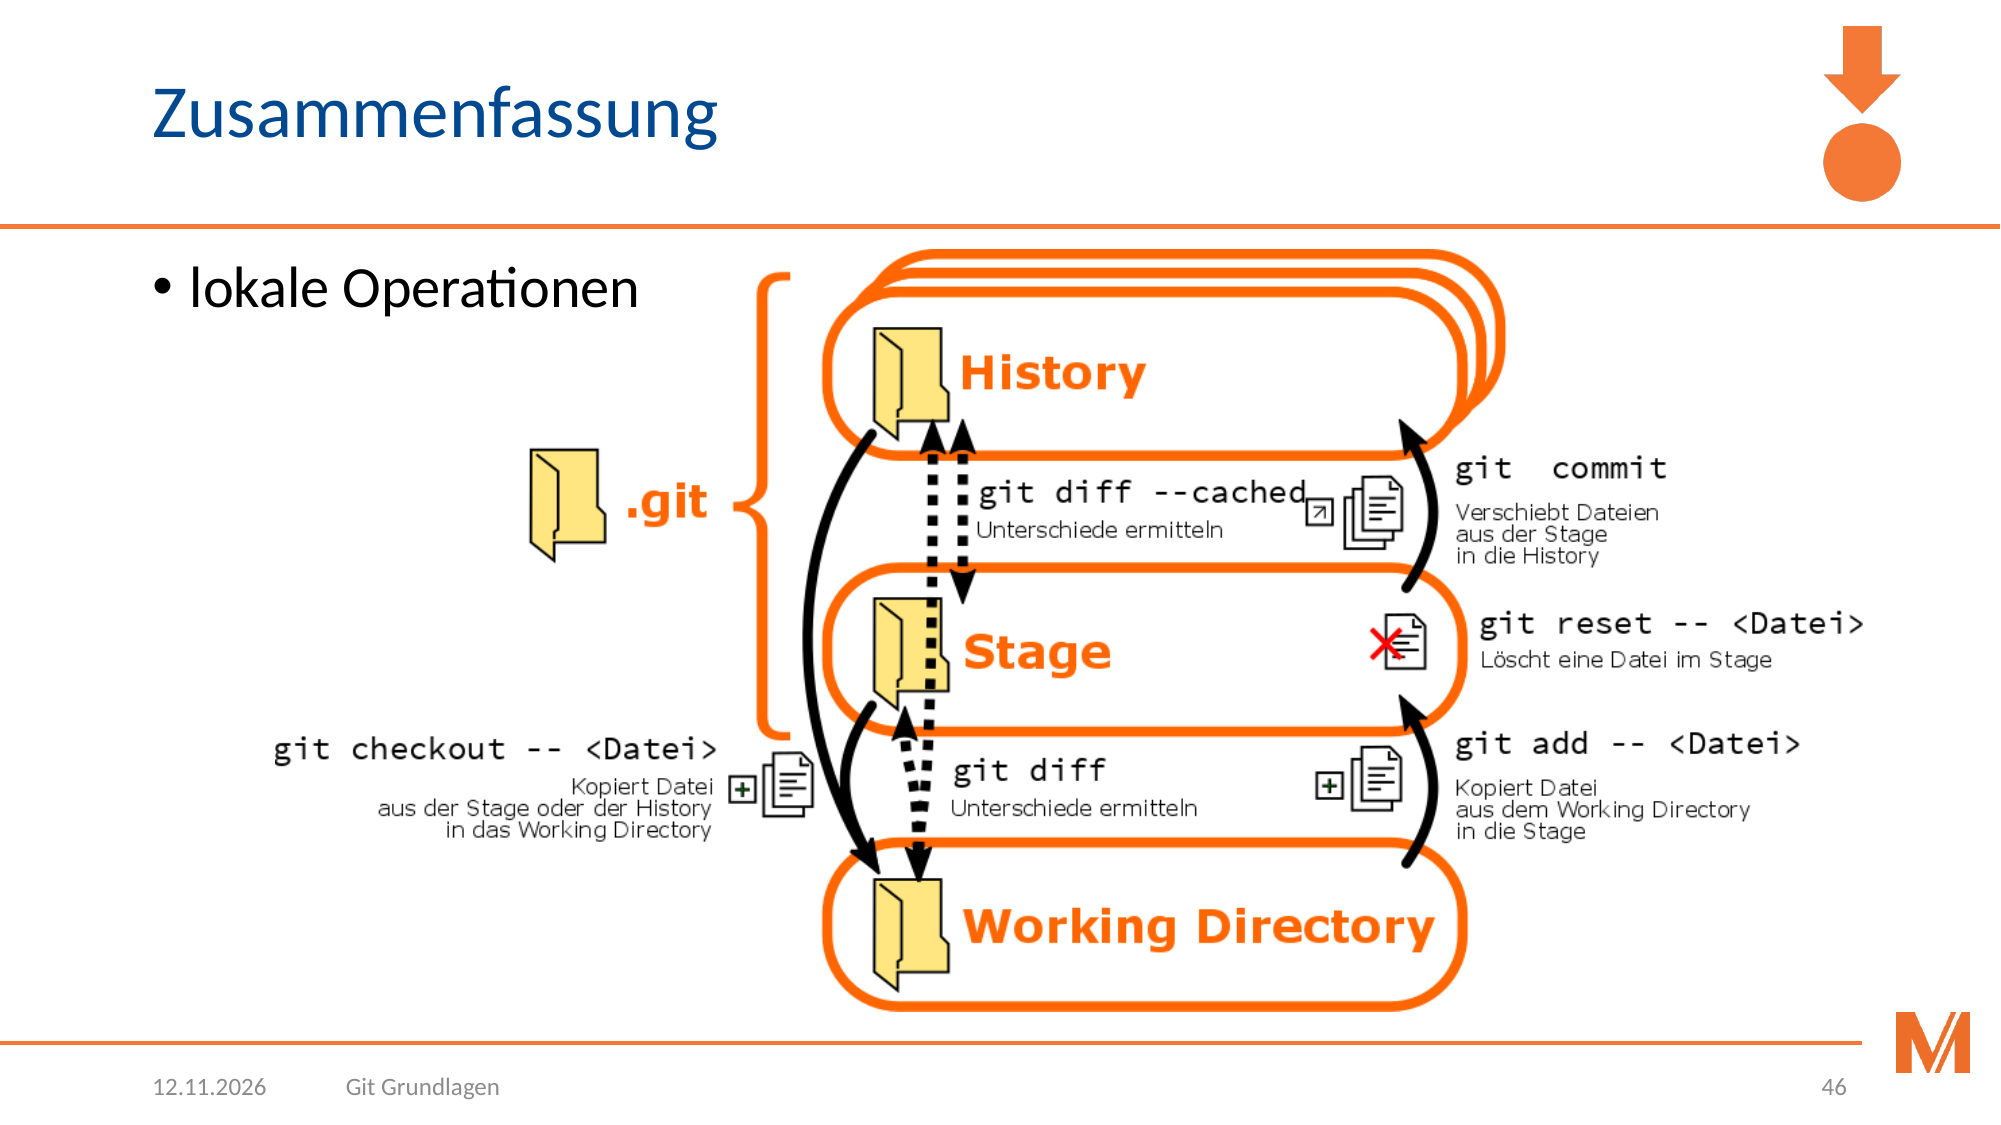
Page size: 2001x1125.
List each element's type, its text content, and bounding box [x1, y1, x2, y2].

slide_number 46 [1743, 1055, 1863, 1116]
picture [274, 249, 1863, 1012]
list lokale Operationen [137, 249, 274, 1012]
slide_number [137, 1055, 313, 1116]
footer Git Grundlagen [330, 1055, 1721, 1116]
picture [1896, 1012, 1970, 1073]
title Zusammenfassung [137, 24, 1863, 203]
picture [1765, 16, 1959, 211]
